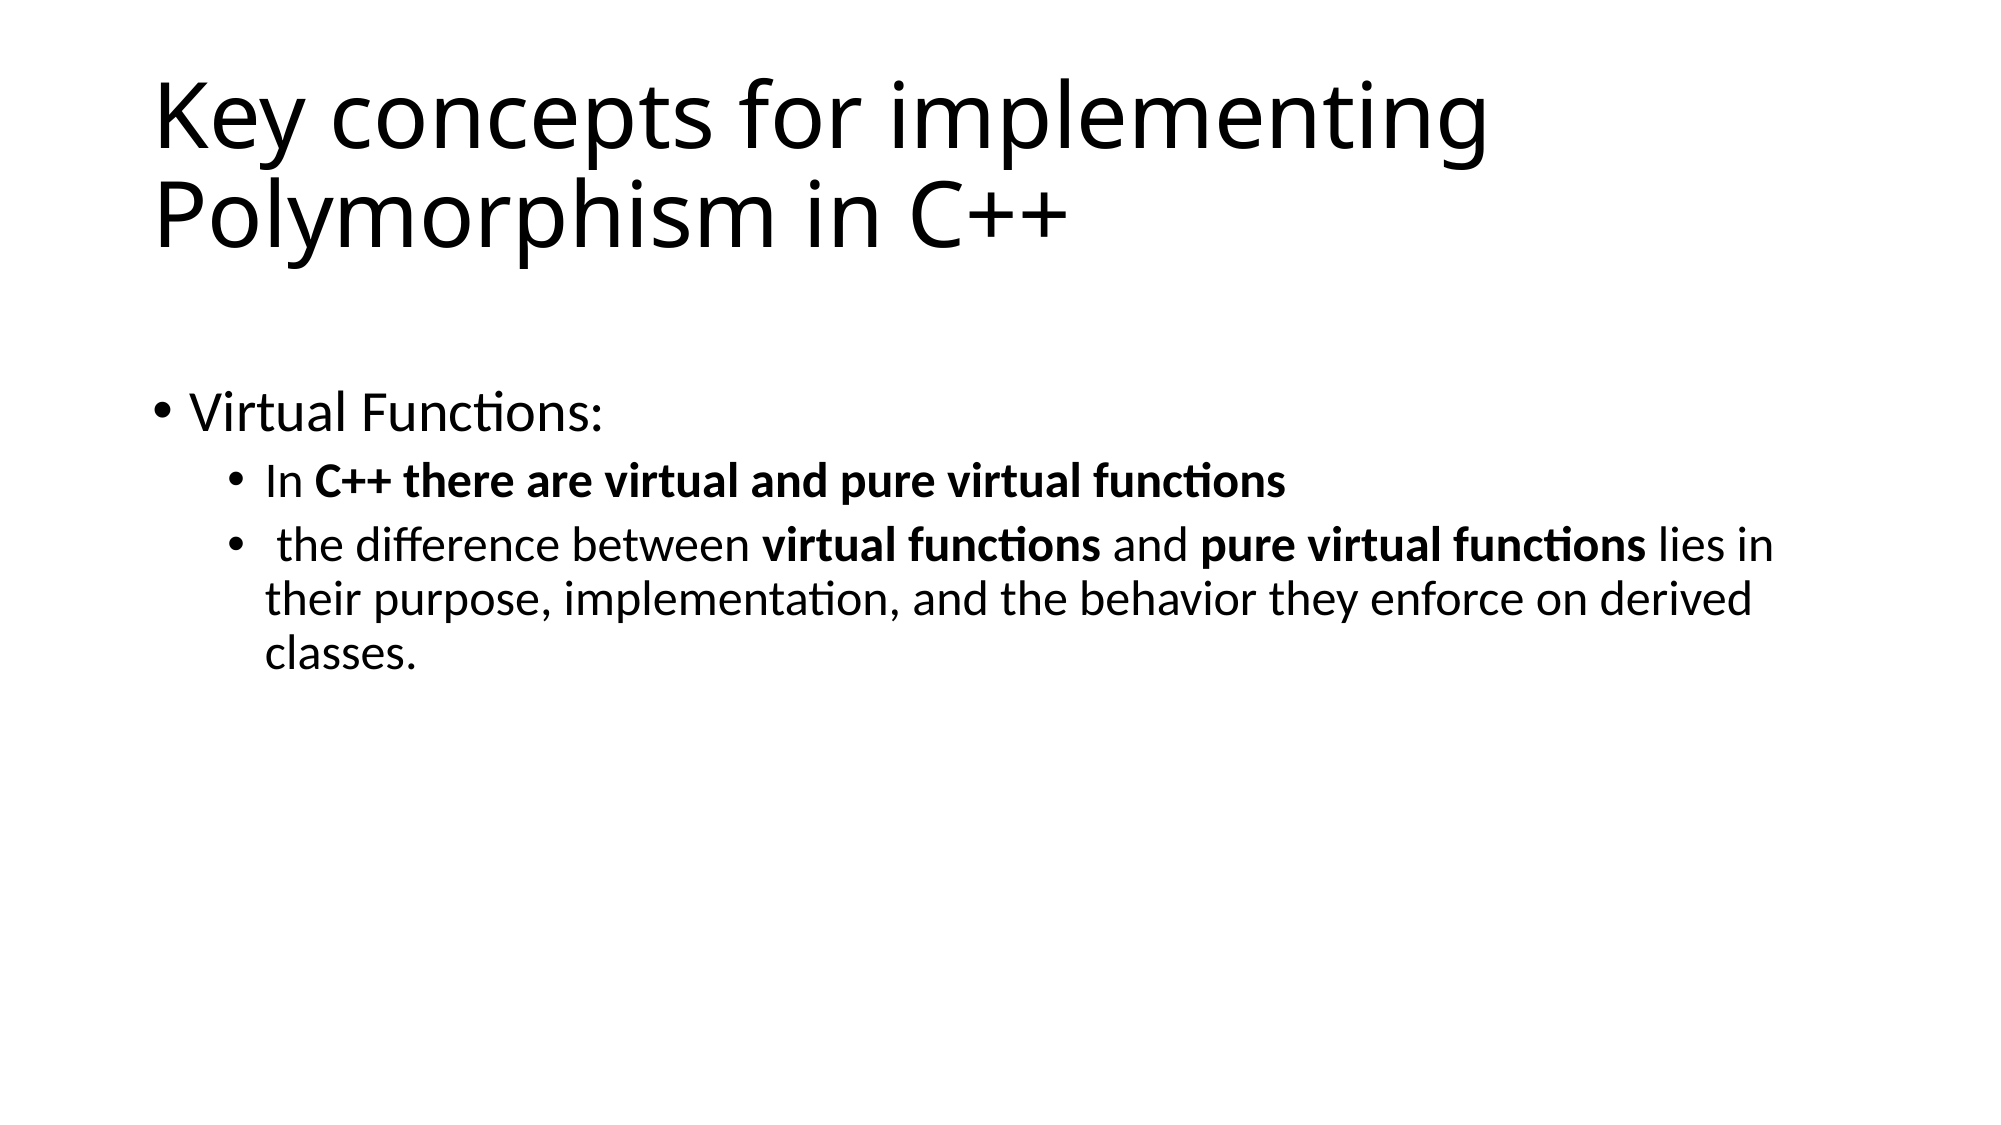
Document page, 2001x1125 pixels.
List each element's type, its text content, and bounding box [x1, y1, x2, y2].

list Virtual Functions: In C++ there are virtual and pure virtual functions the difference between virtual functions and pure virtual functions lies in their purpose, implementation, and the behavior they enforce on derived classes. [137, 373, 1863, 1088]
title Key concepts for implementing Polymorphism in C++ [137, 59, 1863, 278]
